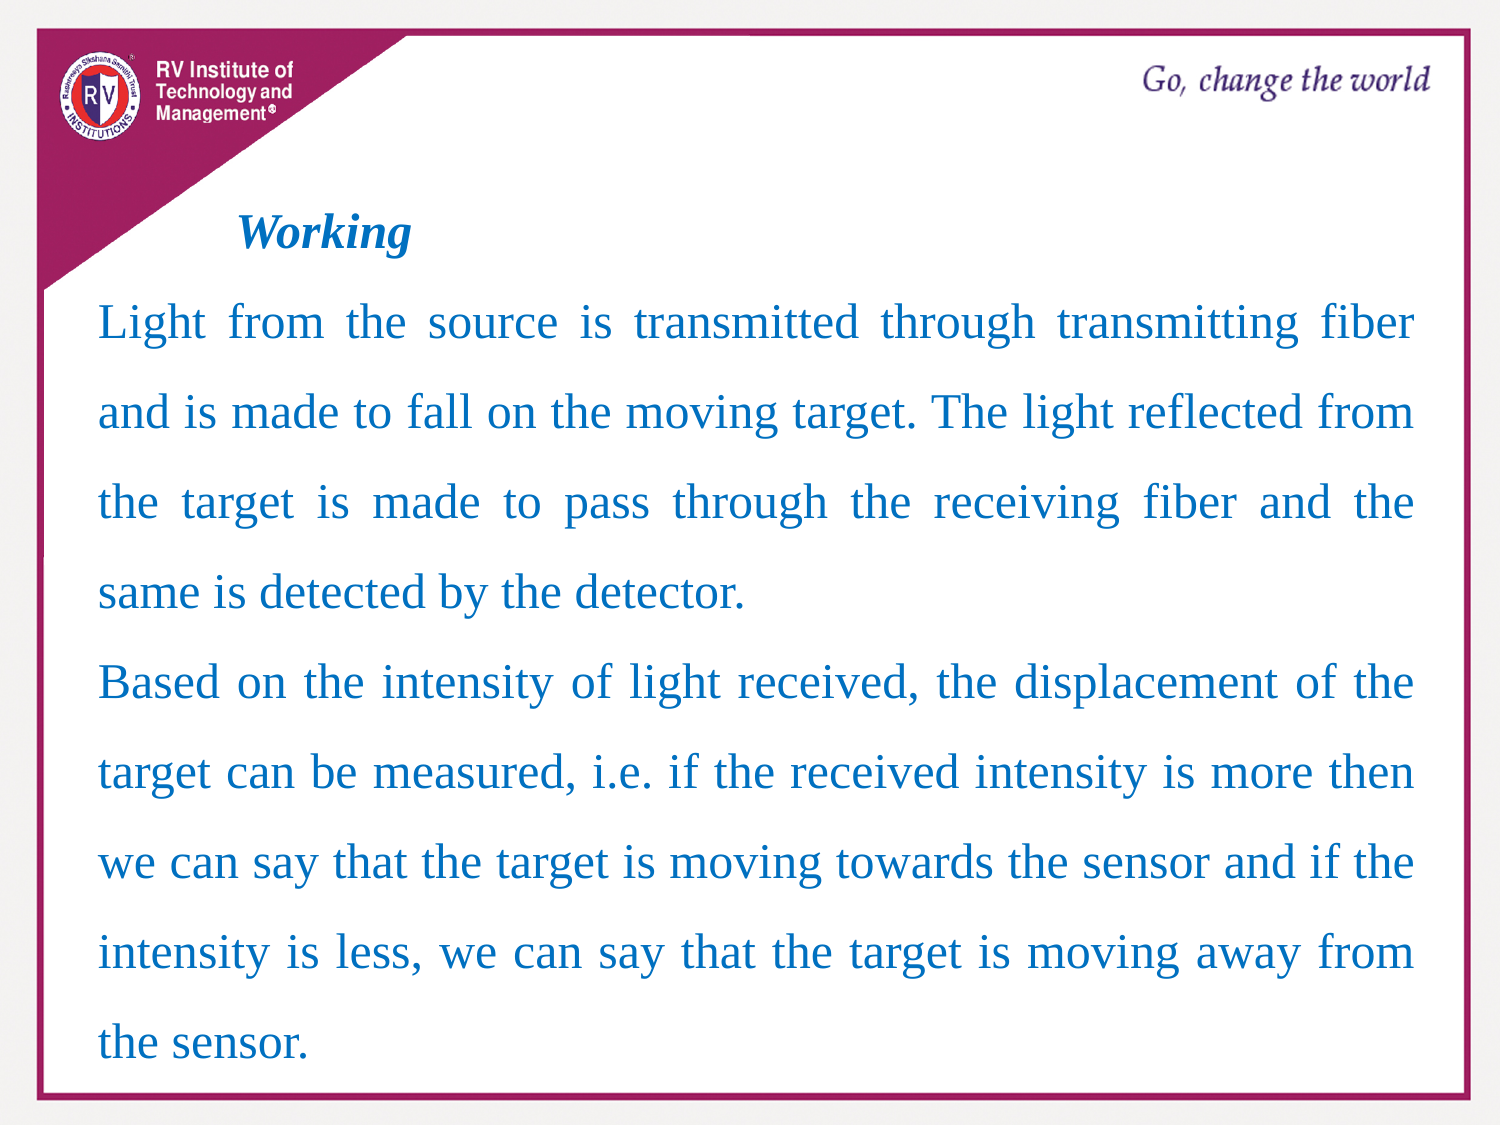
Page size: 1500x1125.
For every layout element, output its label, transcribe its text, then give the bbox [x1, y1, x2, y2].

picture [0, 0, 1500, 1125]
text_box Working Light from the source is transmitted through transmitting fiber and is made to fall on the moving target. The light reflected from the target is made to pass through the receiving fiber and the same is detected by the detector. Based on the intensity of light received, the displacement of the target can be measured, i.e. if the received intensity is more then we can say that the target is moving towards the sensor and if the intensity is less, we can say that the target is moving away from the sensor. [83, 161, 1431, 1077]
